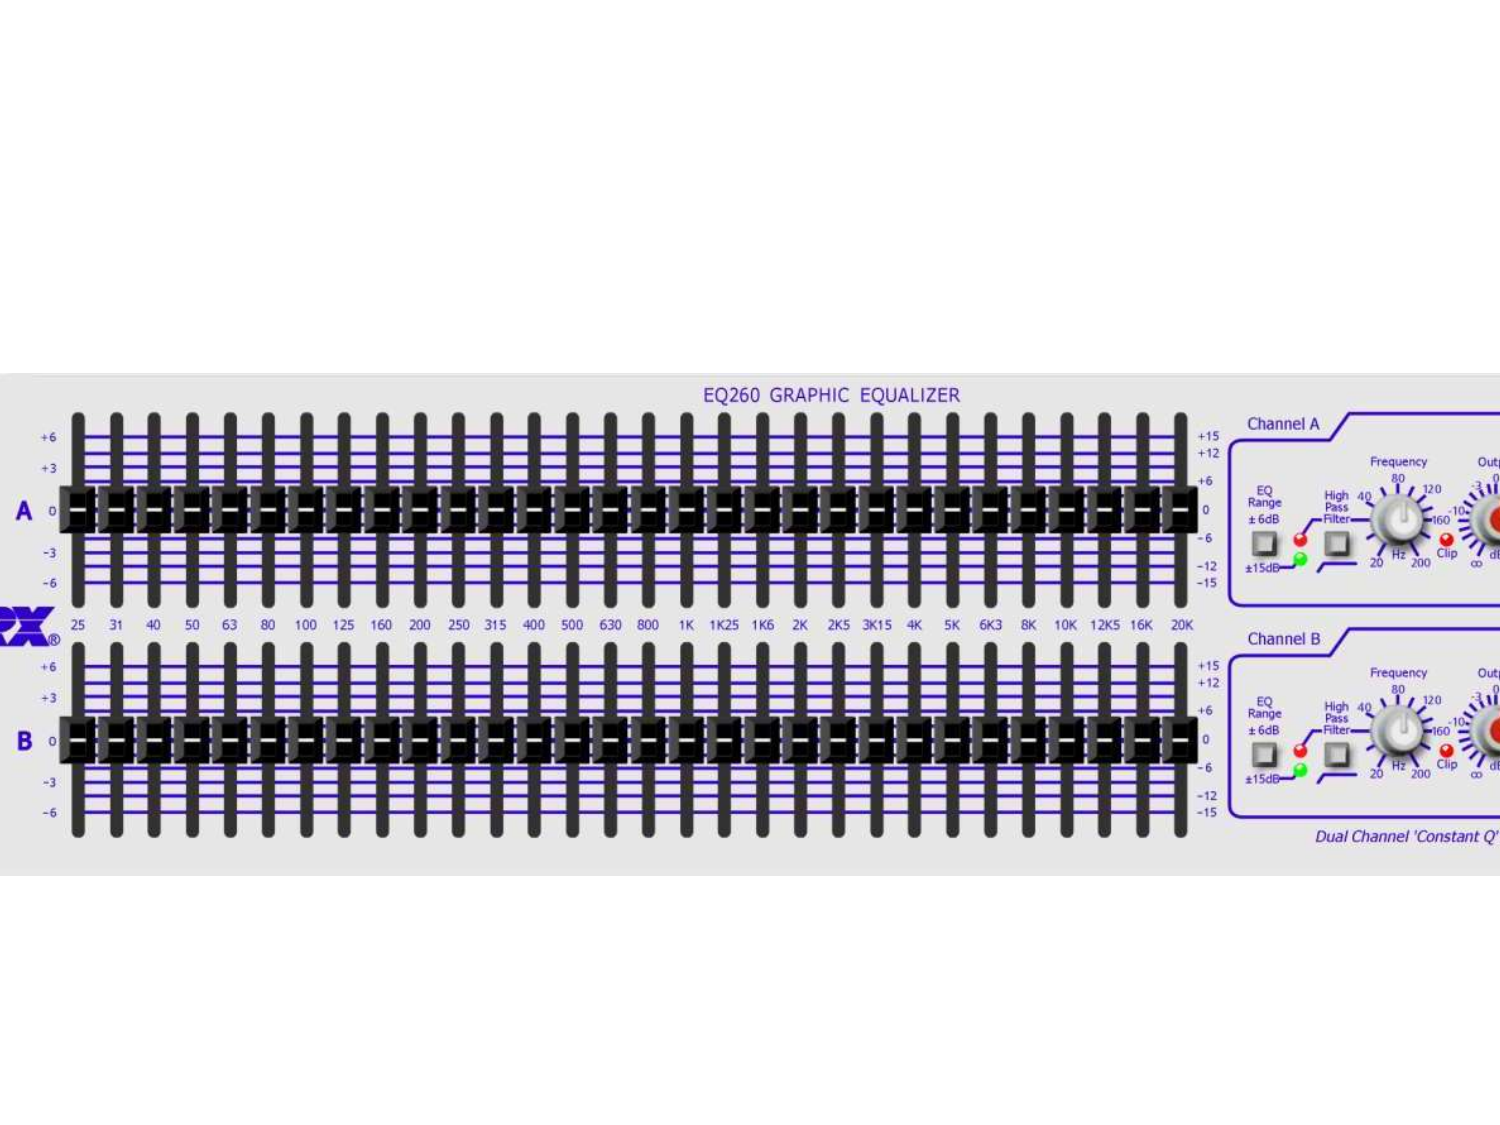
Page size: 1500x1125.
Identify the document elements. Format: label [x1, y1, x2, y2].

picture [0, 373, 1500, 877]
